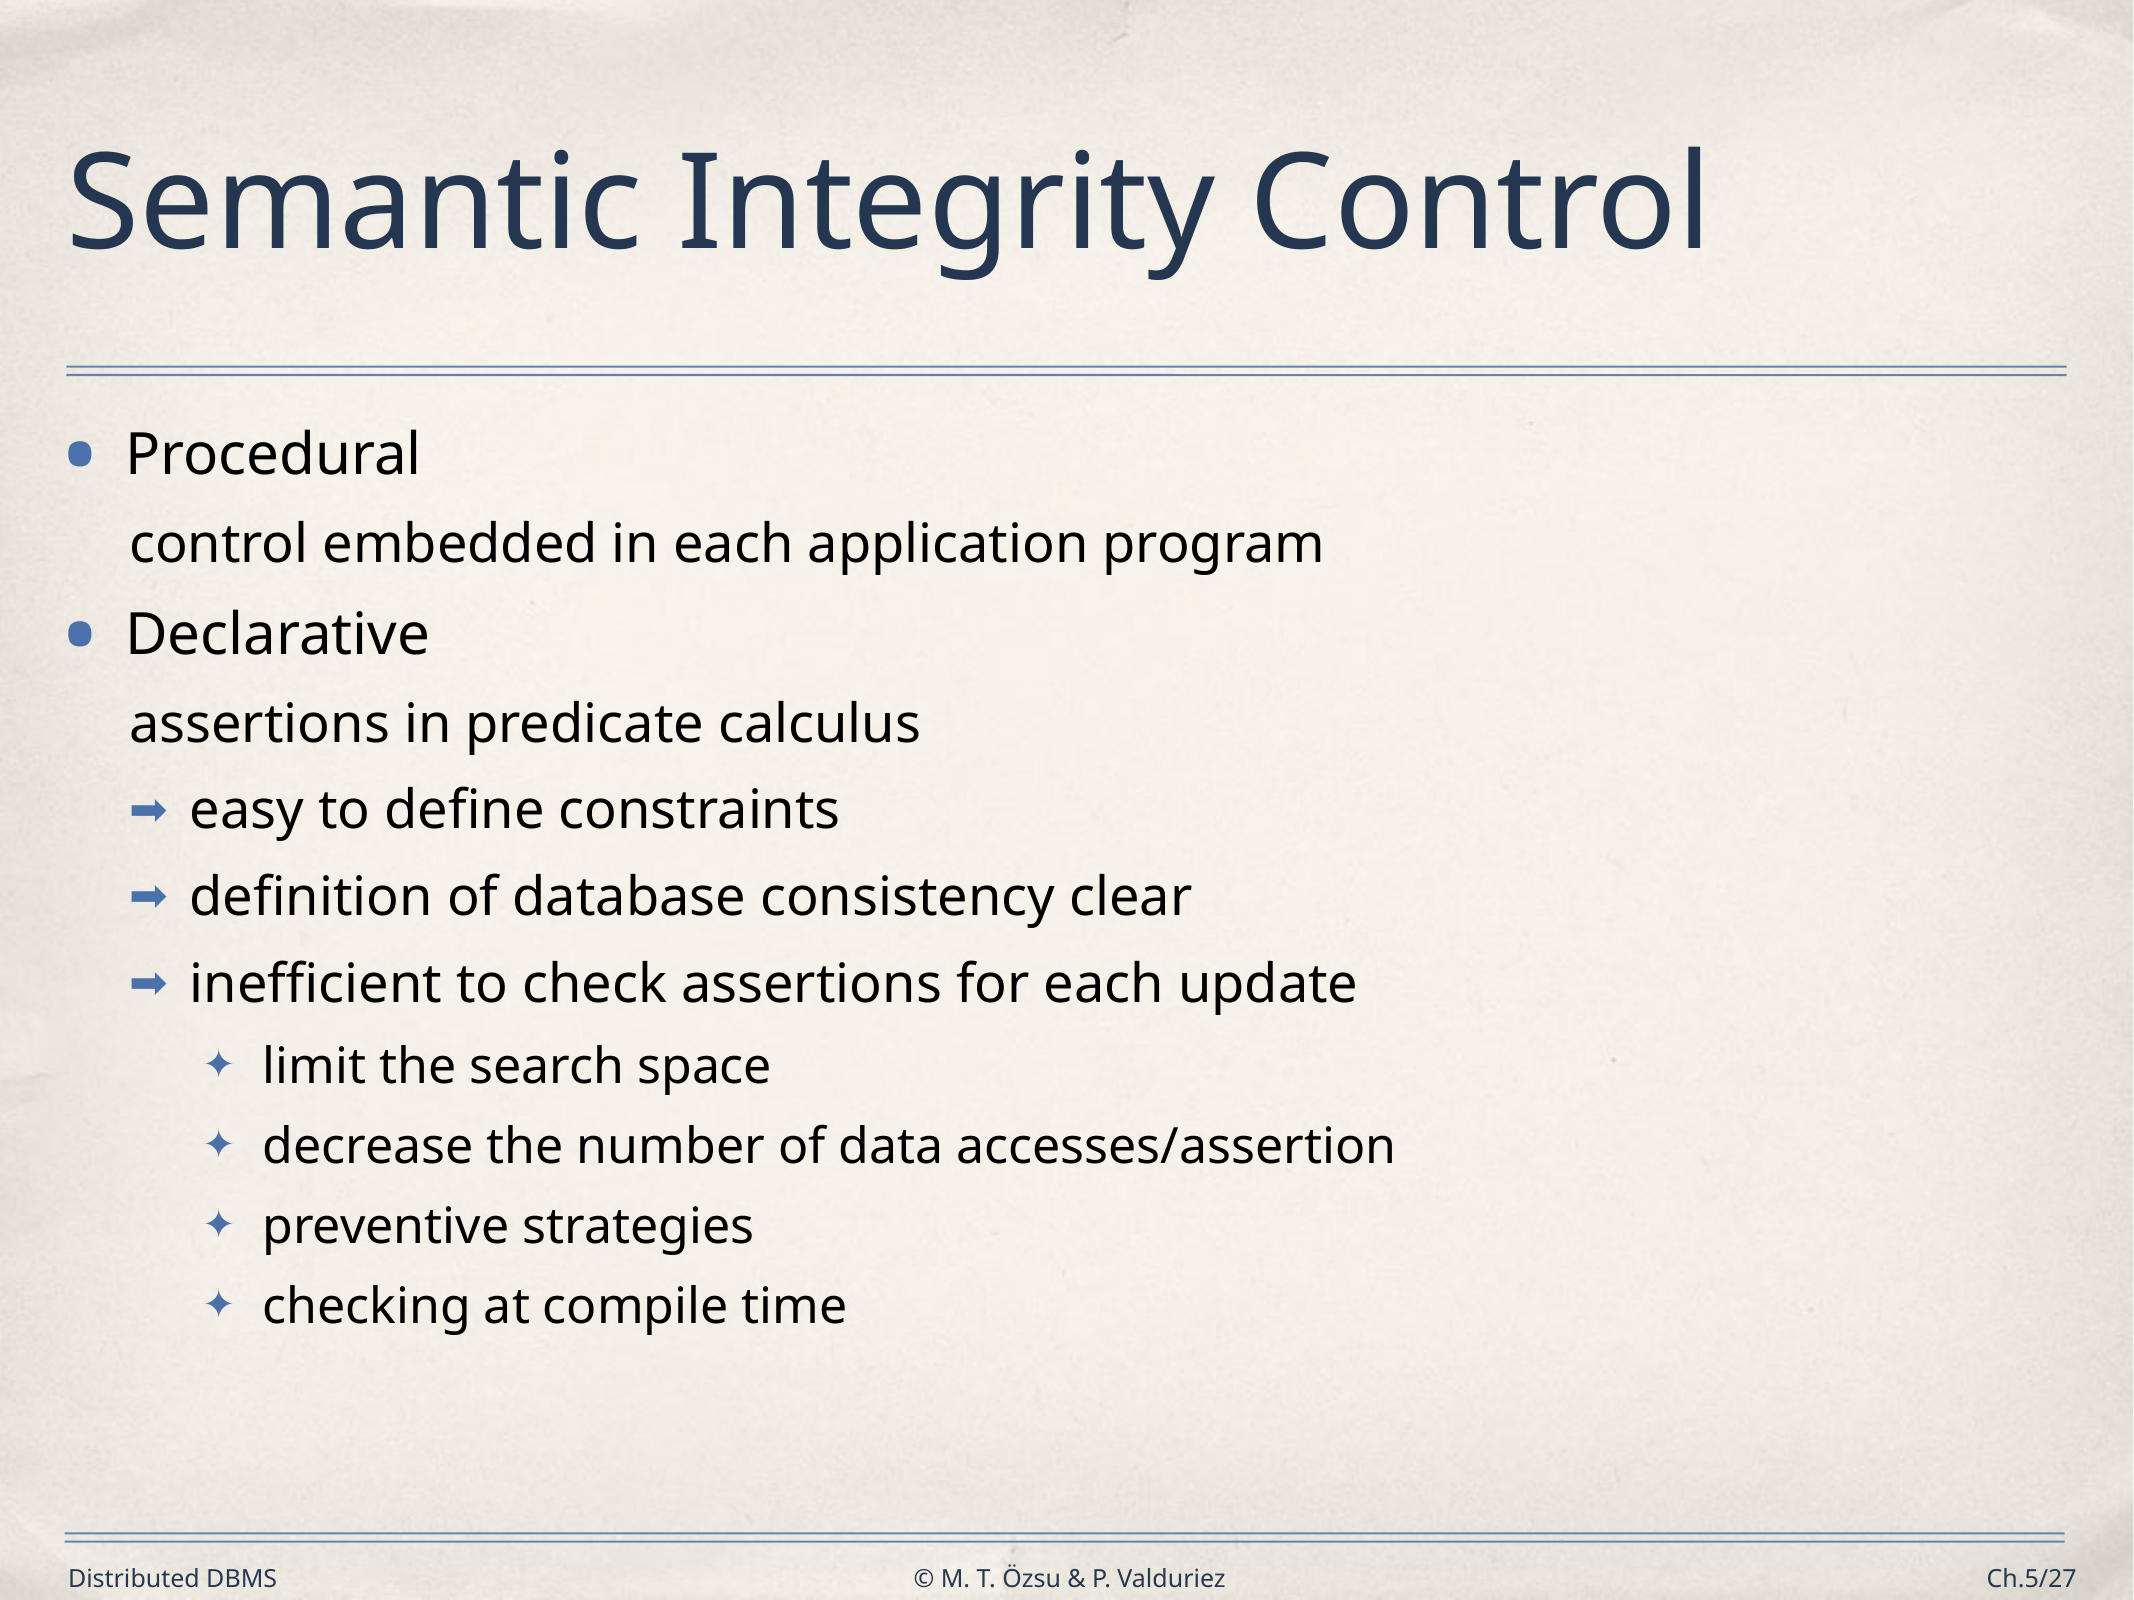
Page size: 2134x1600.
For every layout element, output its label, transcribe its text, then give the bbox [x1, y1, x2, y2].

picture [0, 0, 2134, 1600]
title Semantic Integrity Control [58, 72, 2075, 338]
list Procedural control embedded in each application program Declarative assertions in predicate calculus easy to define constraints definition of database consistency clear inefficient to check assertions for each update limit the search space decrease the number of data accesses/assertion preventive strategies checking at compile time [56, 408, 2073, 1519]
